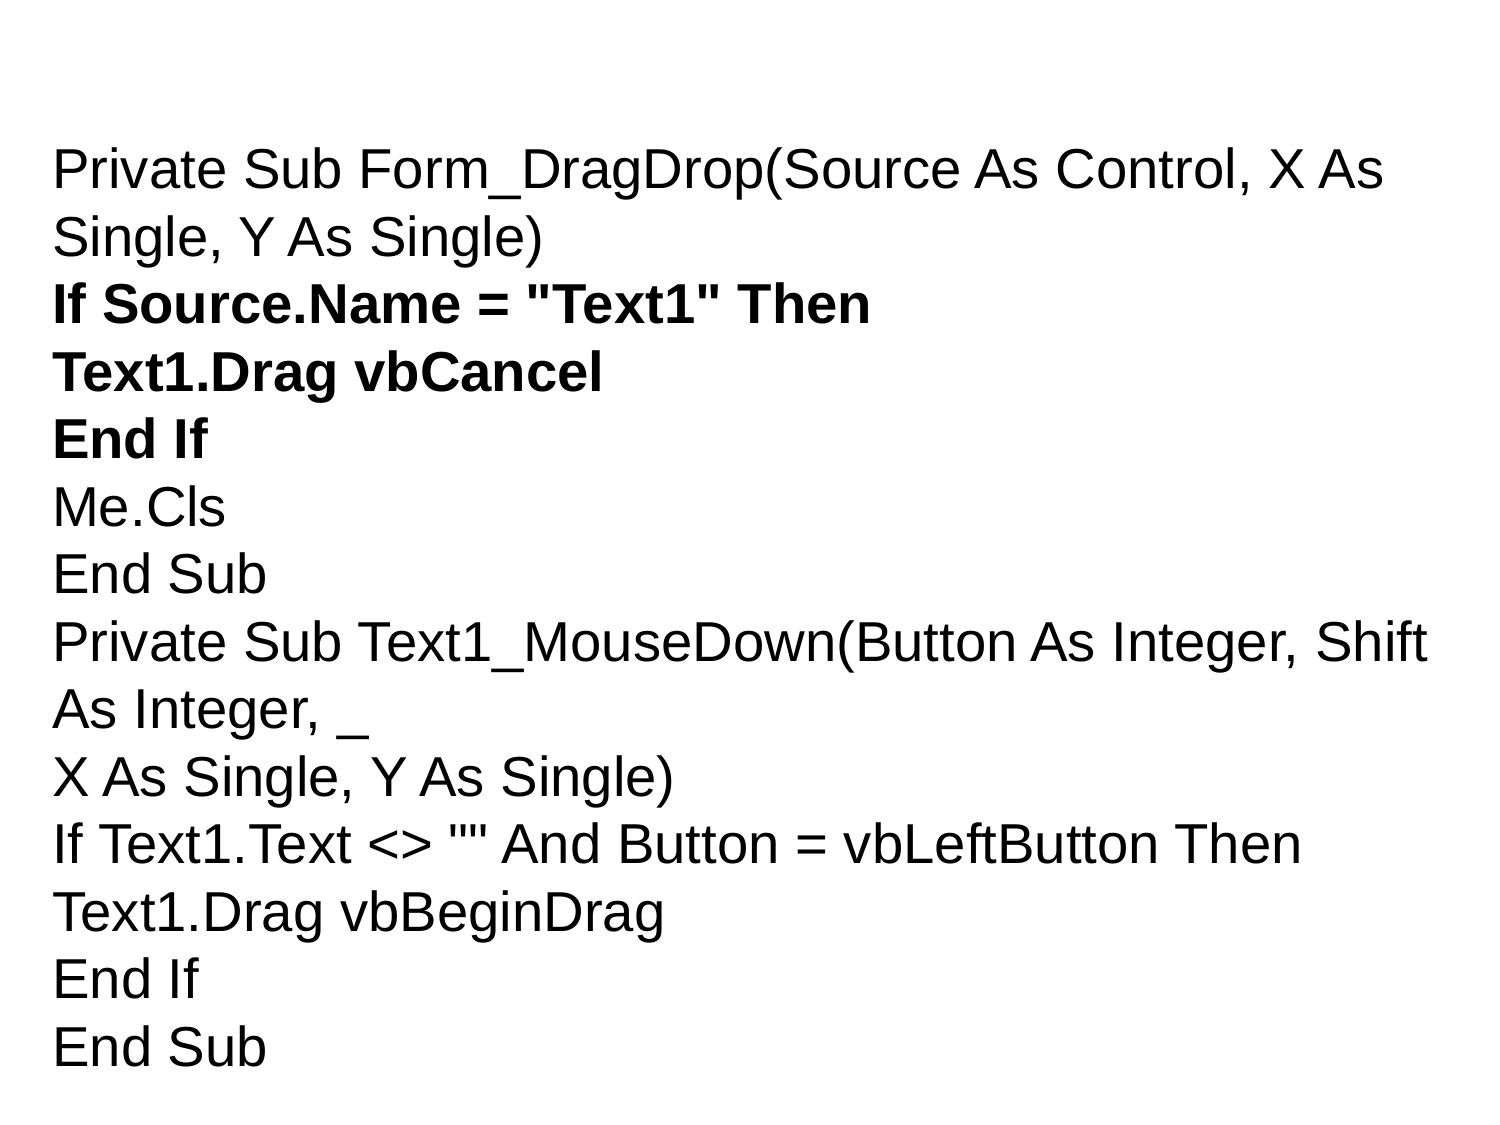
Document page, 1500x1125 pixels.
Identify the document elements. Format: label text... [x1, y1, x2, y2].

text_box Private Sub Form_DragDrop(Source As Control, X As Single, Y As Single) If Source.Name = "Text1" Then Text1.Drag vbCancel End If Me.Cls End Sub Private Sub Text1_MouseDown(Button As Integer, Shift As Integer, _ X As Single, Y As Single) If Text1.Text <> "" And Button = vbLeftButton Then Text1.Drag vbBeginDrag End If End Sub [37, 124, 1500, 1085]
